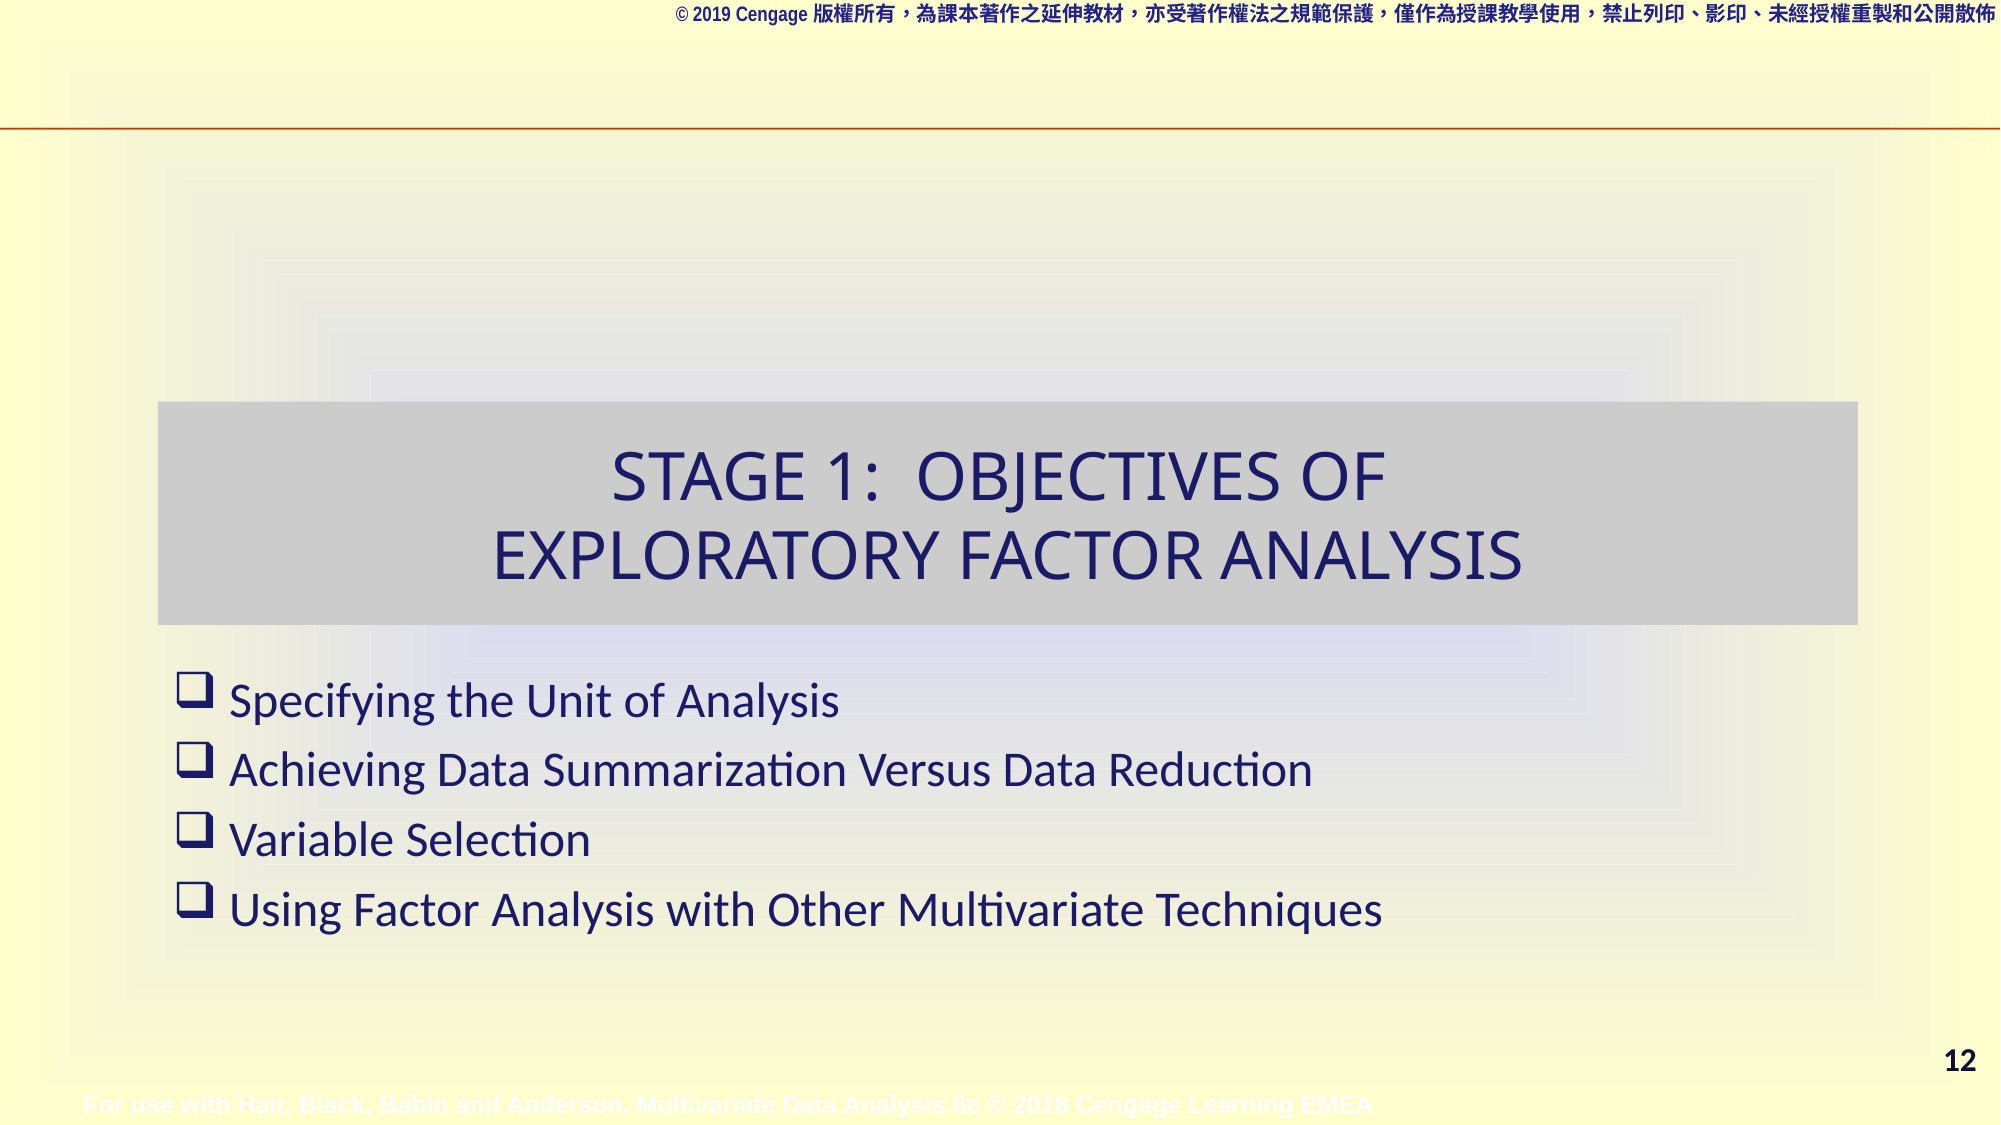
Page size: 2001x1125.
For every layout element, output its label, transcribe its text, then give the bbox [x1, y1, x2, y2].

text_box For use with Hair, Black, Babin and Anderson, Multivariate Data Analysis 8e © 2018 Cengage Learning EMEA [0, 1081, 1519, 1125]
list Specifying the Unit of Analysis Achieving Data Summarization Versus Data Reduction Variable Selection Using Factor Analysis with Other Multivariate Techniques [157, 659, 1858, 1063]
slide_number 12 [1913, 1028, 1992, 1089]
title Stage 1: Objectives of Exploratory Factor Analysis [157, 401, 1858, 625]
